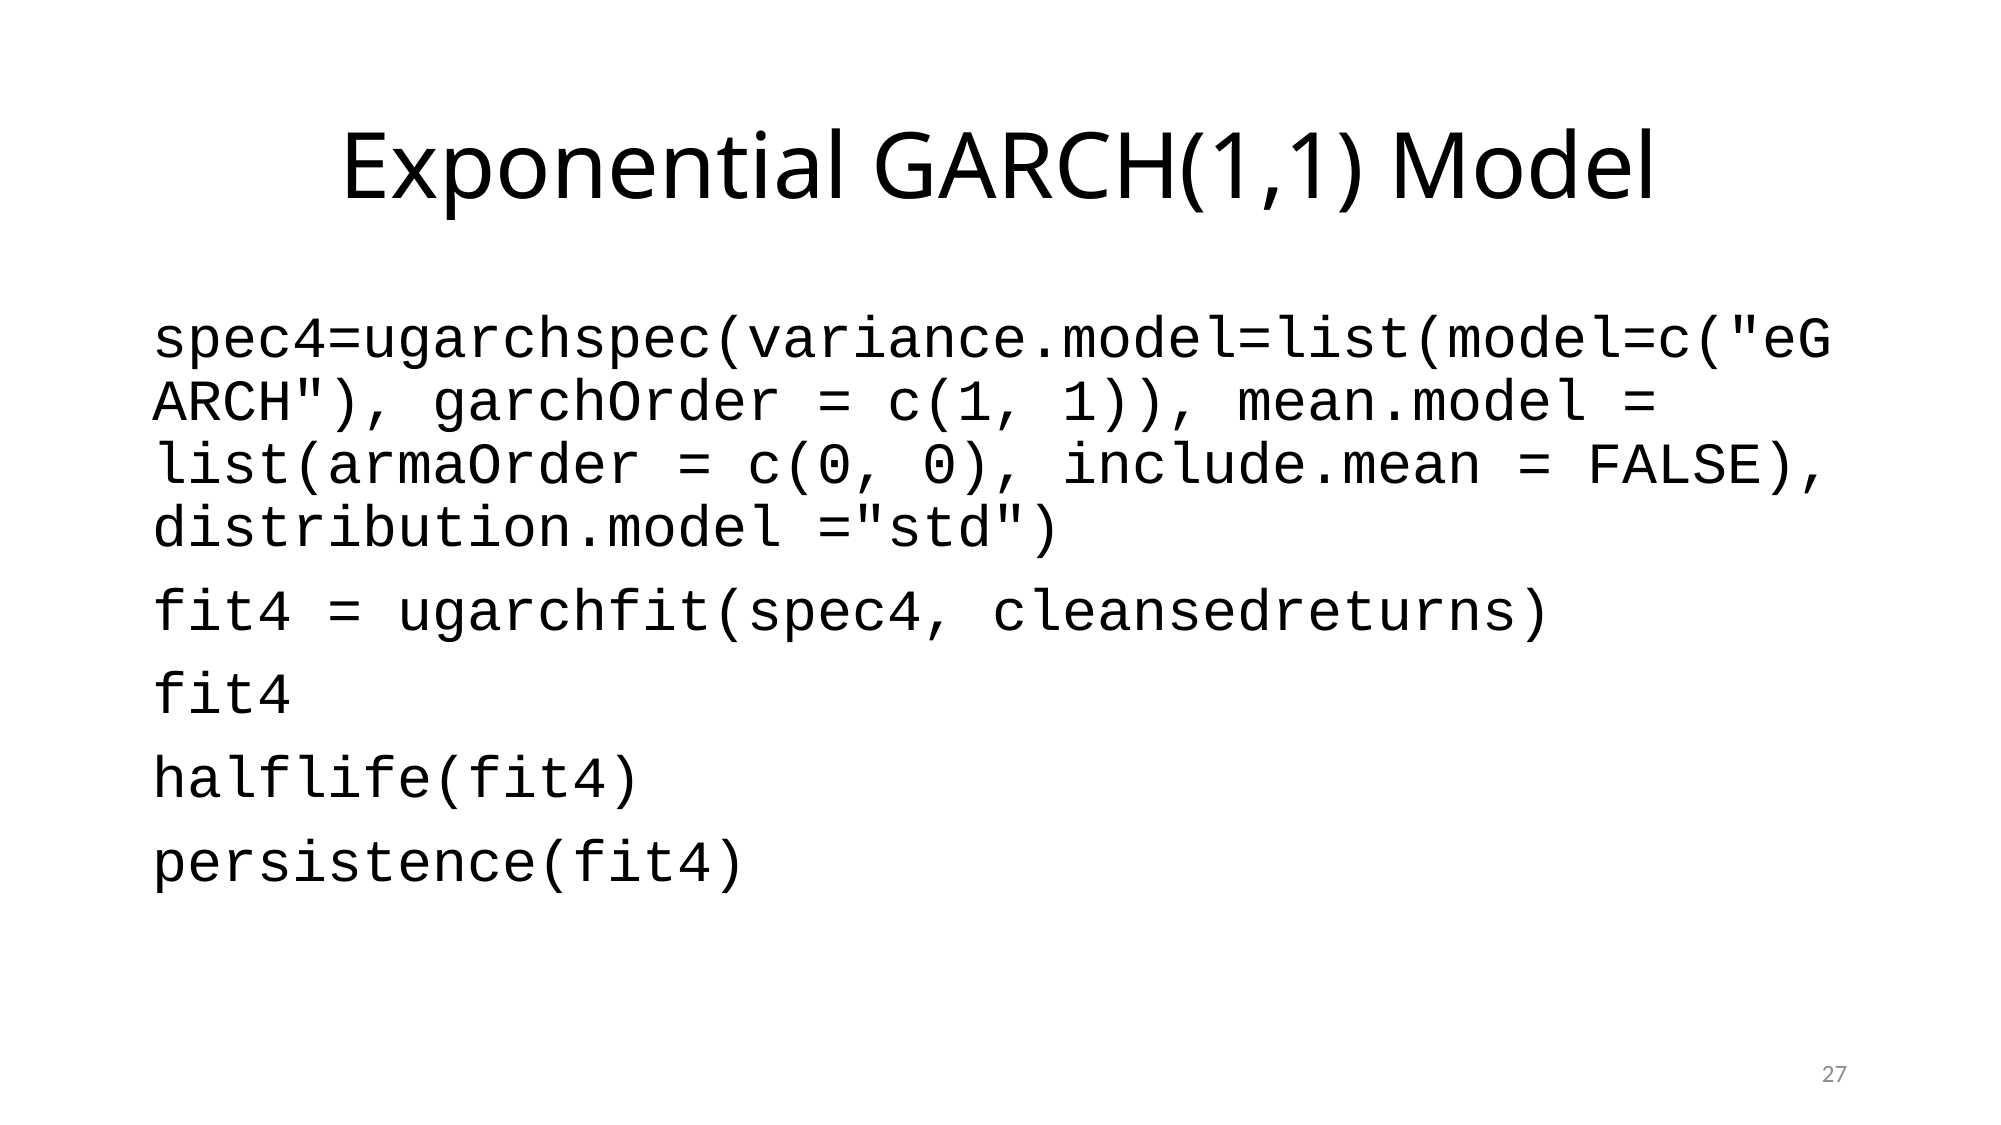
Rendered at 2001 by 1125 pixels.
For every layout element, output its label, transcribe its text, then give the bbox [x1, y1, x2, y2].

list spec4=ugarchspec(variance.model=list(model=c("eGARCH"), garchOrder = c(1, 1)), mean.model = list(armaOrder = c(0, 0), include.mean = FALSE), distribution.model ="std") fit4 = ugarchfit(spec4, cleansedreturns) fit4 halflife(fit4) persistence(fit4) [137, 299, 1863, 1014]
title Exponential GARCH(1,1) Model [137, 59, 1863, 278]
slide_number 27 [1412, 1042, 1863, 1103]
